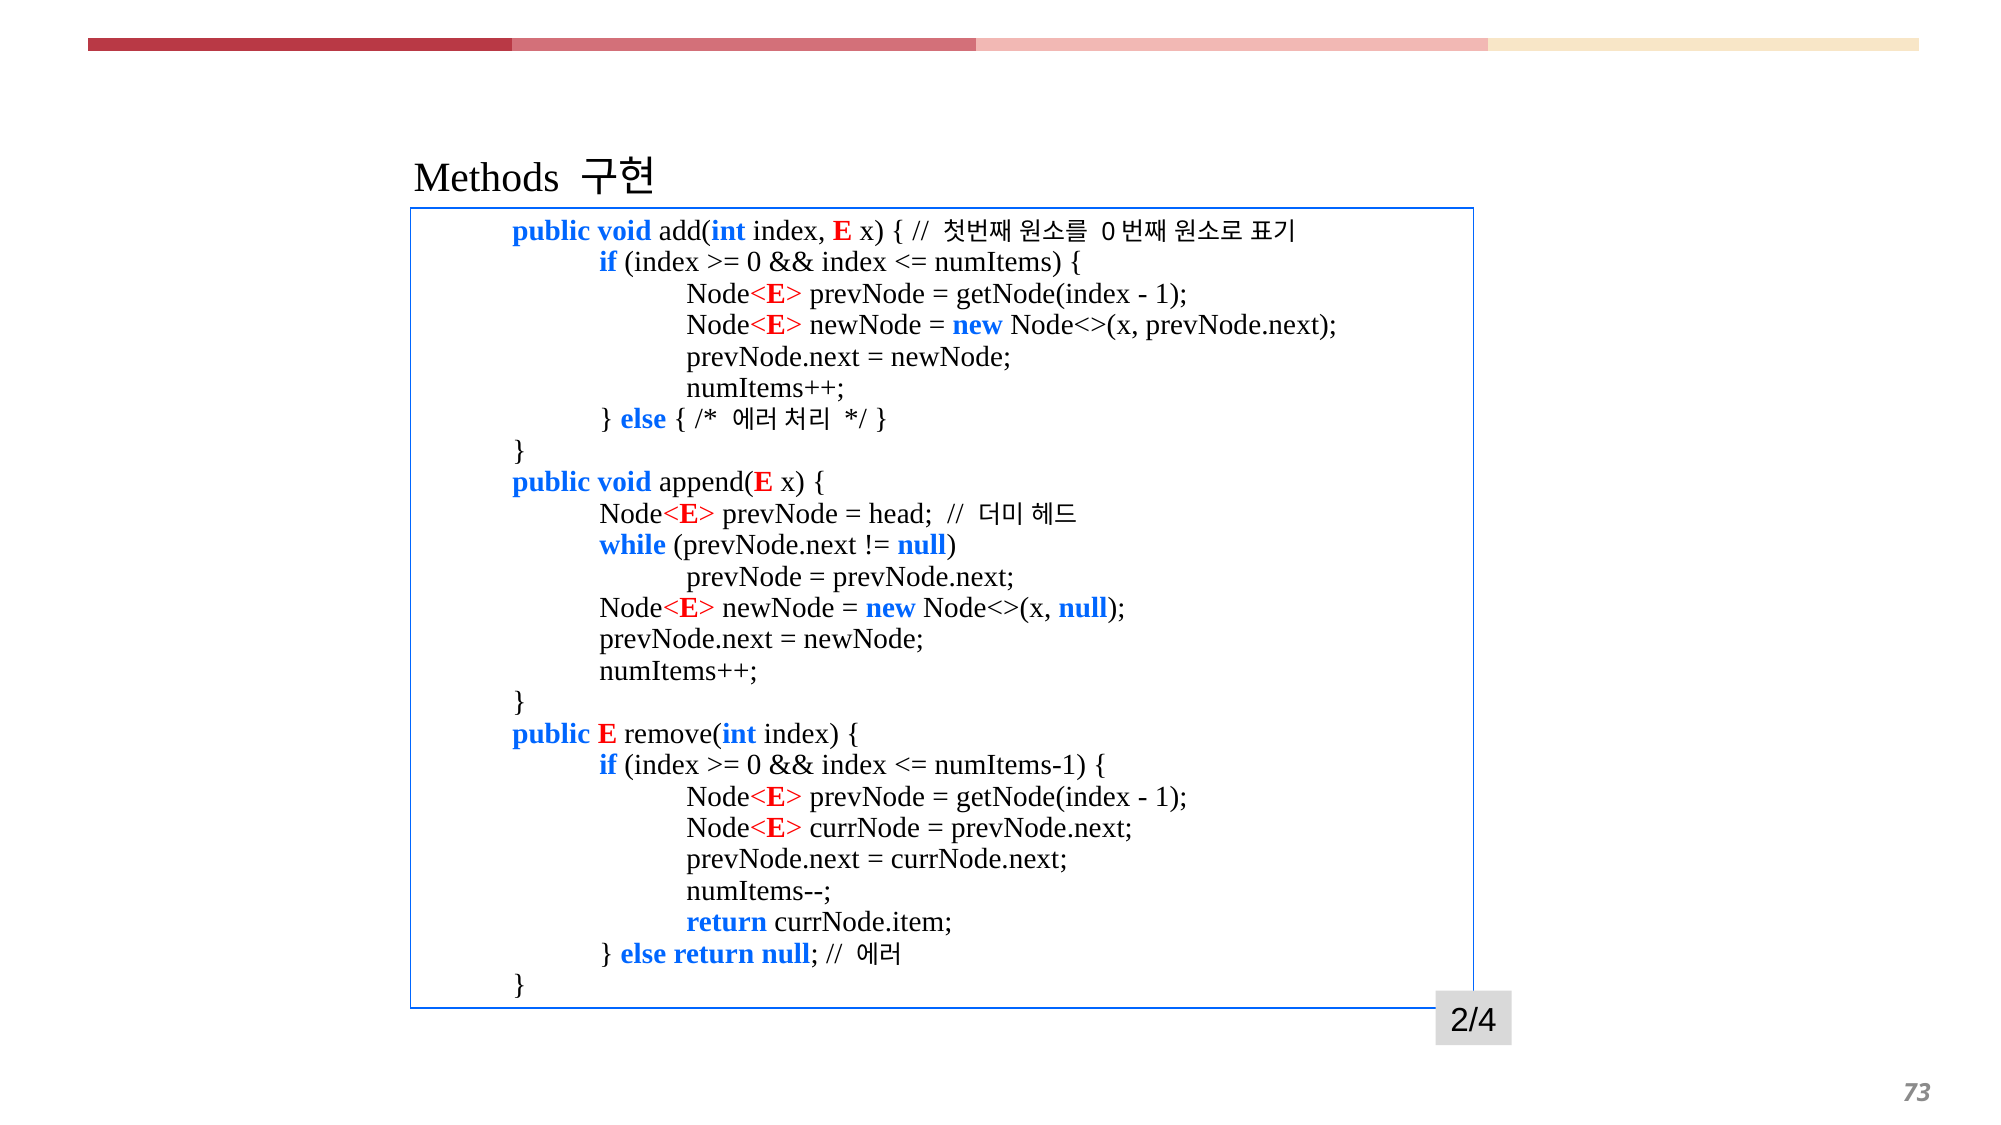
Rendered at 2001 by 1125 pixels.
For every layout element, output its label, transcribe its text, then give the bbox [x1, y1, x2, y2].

text_box public void add(int index, E x) { // 첫번째 원소를 0번째 원소로 표기 if (index >= 0 && index <= numItems) { Node<E> prevNode = getNode(index - 1); Node<E> newNode = new Node<>(x, prevNode.next); prevNode.next = newNode; numItems++; } else { /* 에러 처리 */ } } public void append(E x) { Node<E> prevNode = head; // 더미 헤드 while (prevNode.next != null) prevNode = prevNode.next; Node<E> newNode = new Node<>(x, null); prevNode.next = newNode; numItems++; } public E remove(int index) { if (index >= 0 && index <= numItems-1) { Node<E> prevNode = getNode(index - 1); Node<E> currNode = prevNode.next; prevNode.next = currNode.next; numItems--; return currNode.item; } else return null; // 에러 } [410, 207, 1474, 1009]
text_box Methods 구현 [398, 142, 673, 208]
text_box 2/4 [1435, 990, 1512, 1046]
